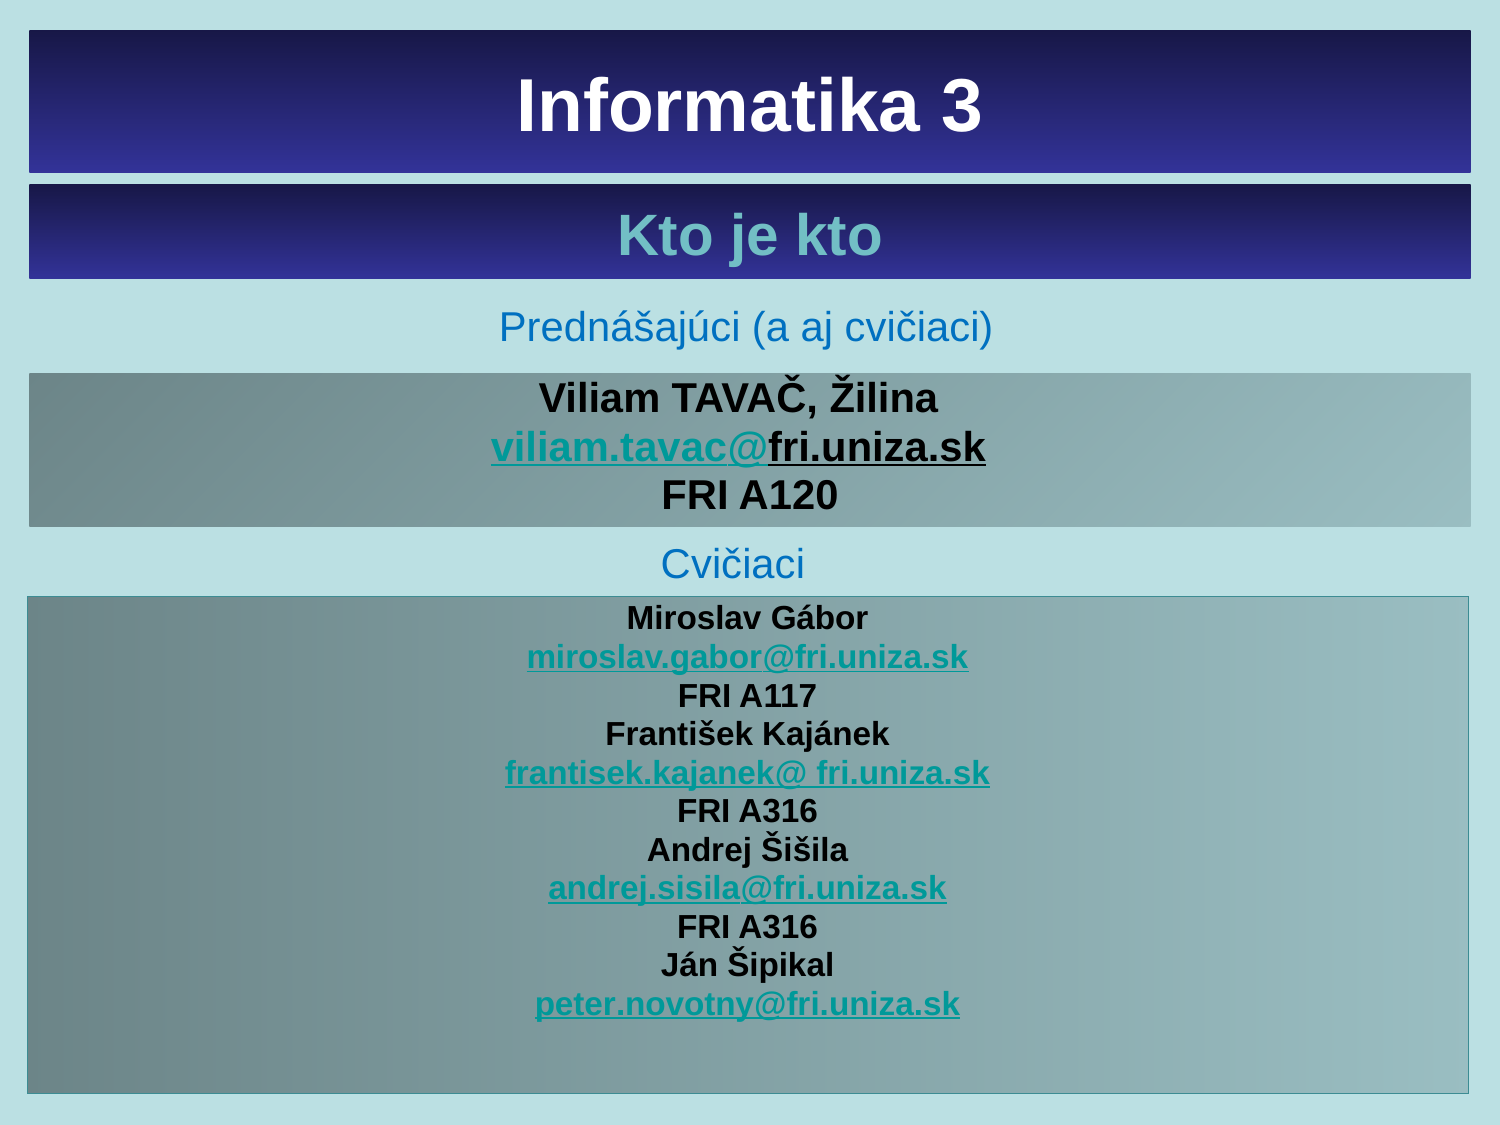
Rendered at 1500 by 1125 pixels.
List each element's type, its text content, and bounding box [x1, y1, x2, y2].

title Informatika 3 [29, 30, 1471, 173]
text_box Kto je kto [29, 184, 1471, 279]
text_box Cvičiaci [645, 538, 820, 594]
text_box Prednášajúci (a aj cvičiaci) [484, 302, 1016, 398]
text_box Miroslav Gábor miroslav.gabor@fri.uniza.sk FRI A117 František Kajánek frantisek.kajanek@ fri.uniza.sk FRI A316 Andrej Šišila andrej.sisila@fri.uniza.sk FRI A316 Ján Šipikal peter.novotny@fri.uniza.sk [27, 596, 1469, 1094]
text_box Viliam TAVAČ, Žilina viliam.tavac@fri.uniza.sk FRI A120 [29, 373, 1471, 527]
